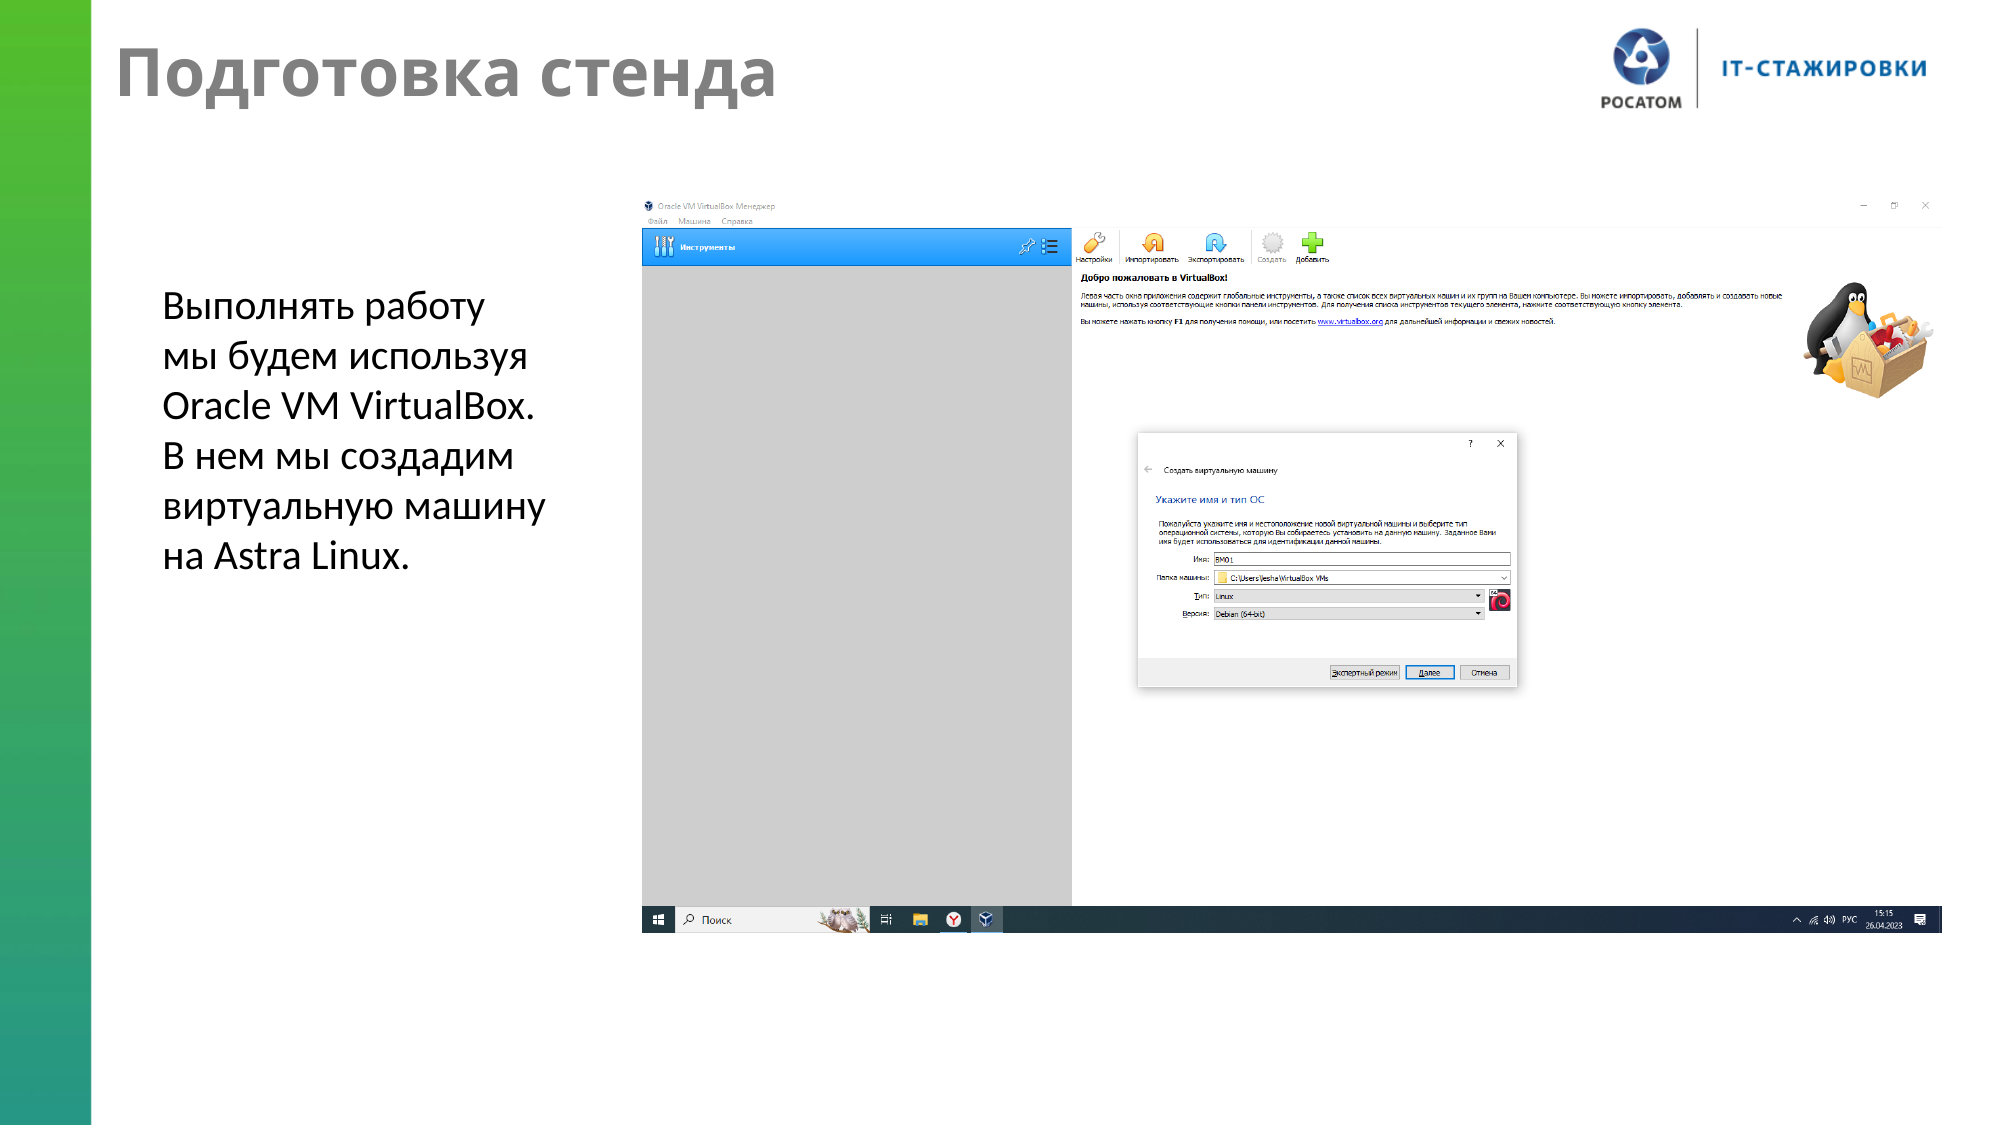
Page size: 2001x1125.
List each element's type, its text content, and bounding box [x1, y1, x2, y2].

picture [642, 198, 1942, 933]
picture [1549, 0, 2000, 151]
title Подготовка стенда [99, 9, 1549, 142]
text_box Выполнять работу мы будем используя Oracle VM VirtualBox. В нем мы создадим виртуальную машину на Astra Linux. [147, 270, 566, 646]
picture [0, 0, 96, 1125]
